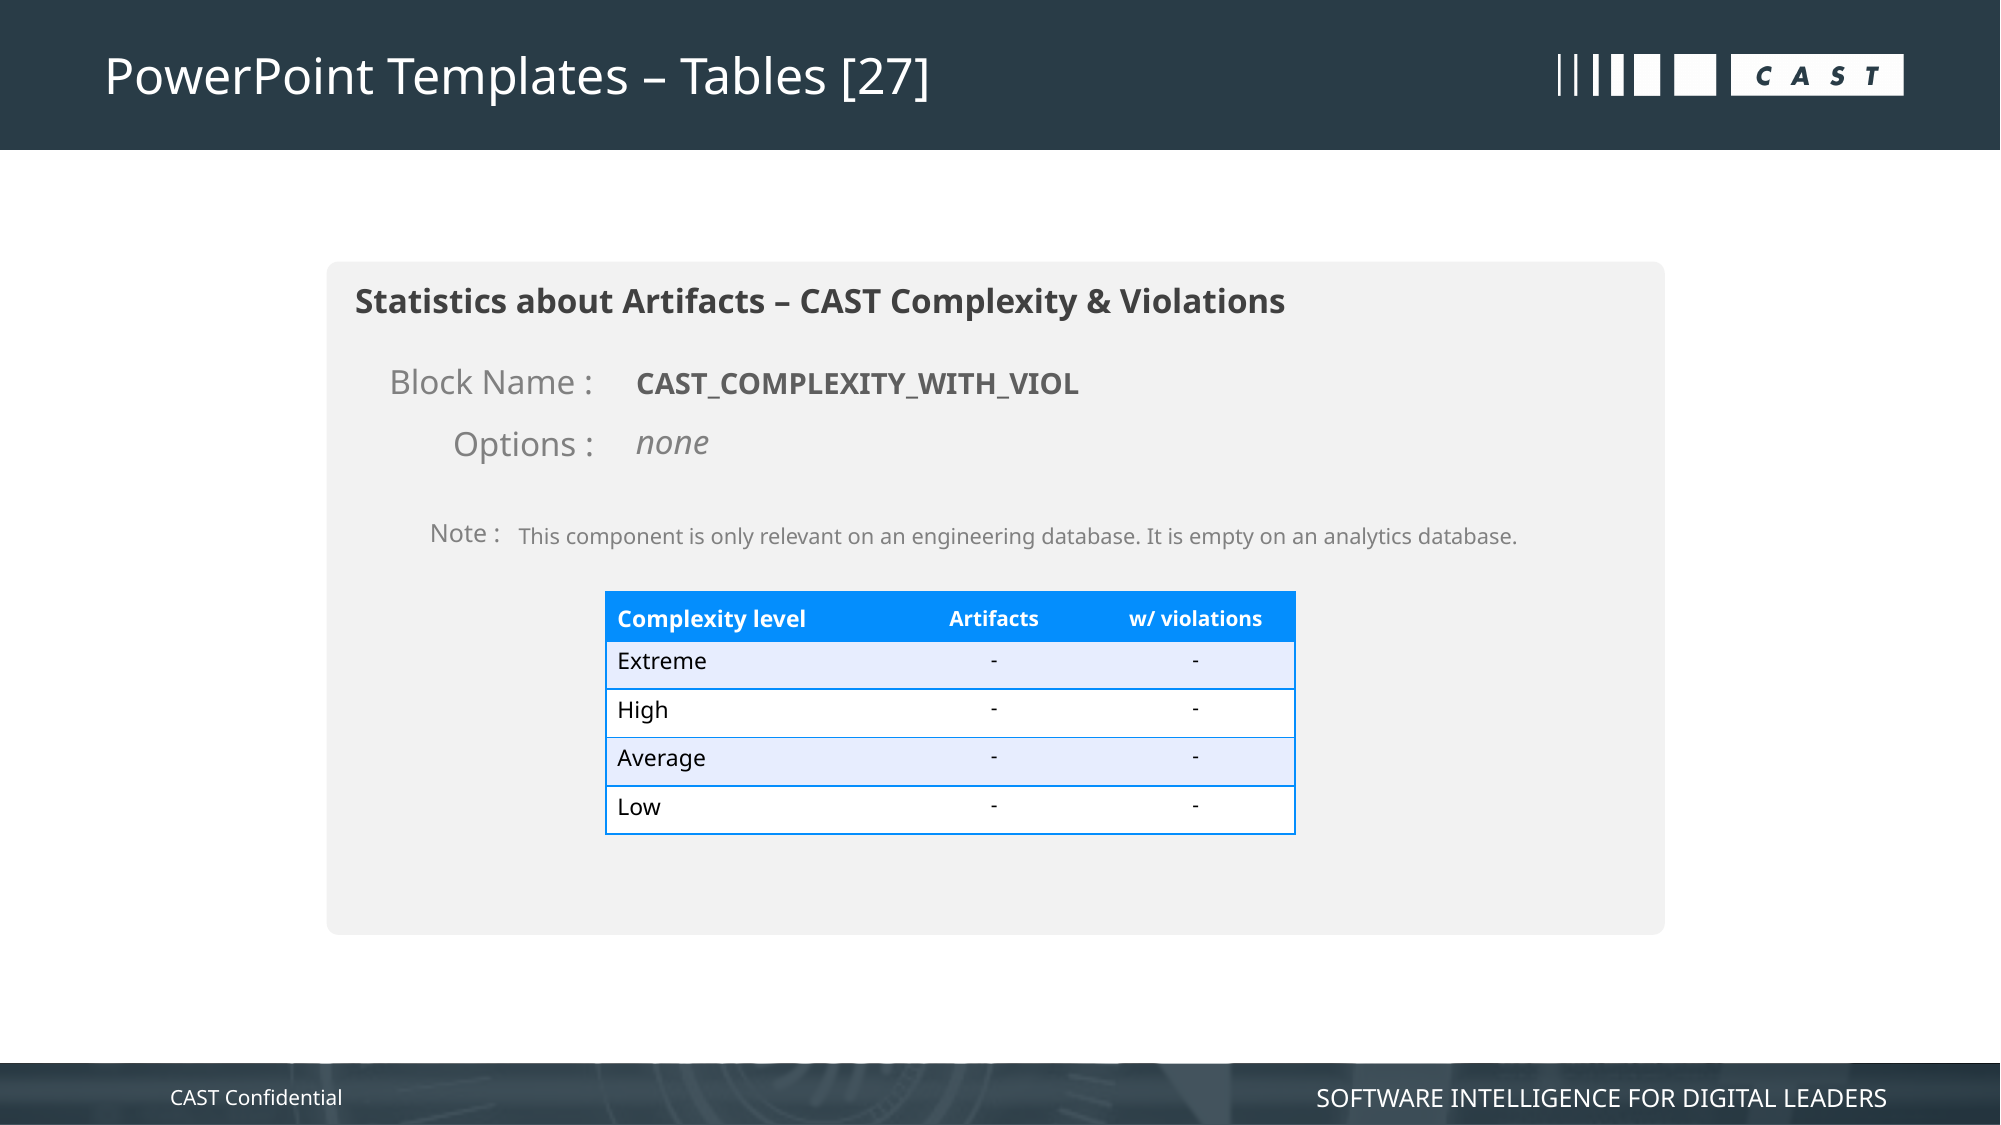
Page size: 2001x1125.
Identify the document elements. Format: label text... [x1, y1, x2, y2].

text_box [325, 261, 1710, 935]
title PowerPoint Templates – Tables [27] [89, 6, 1527, 150]
picture [1558, 54, 1904, 96]
